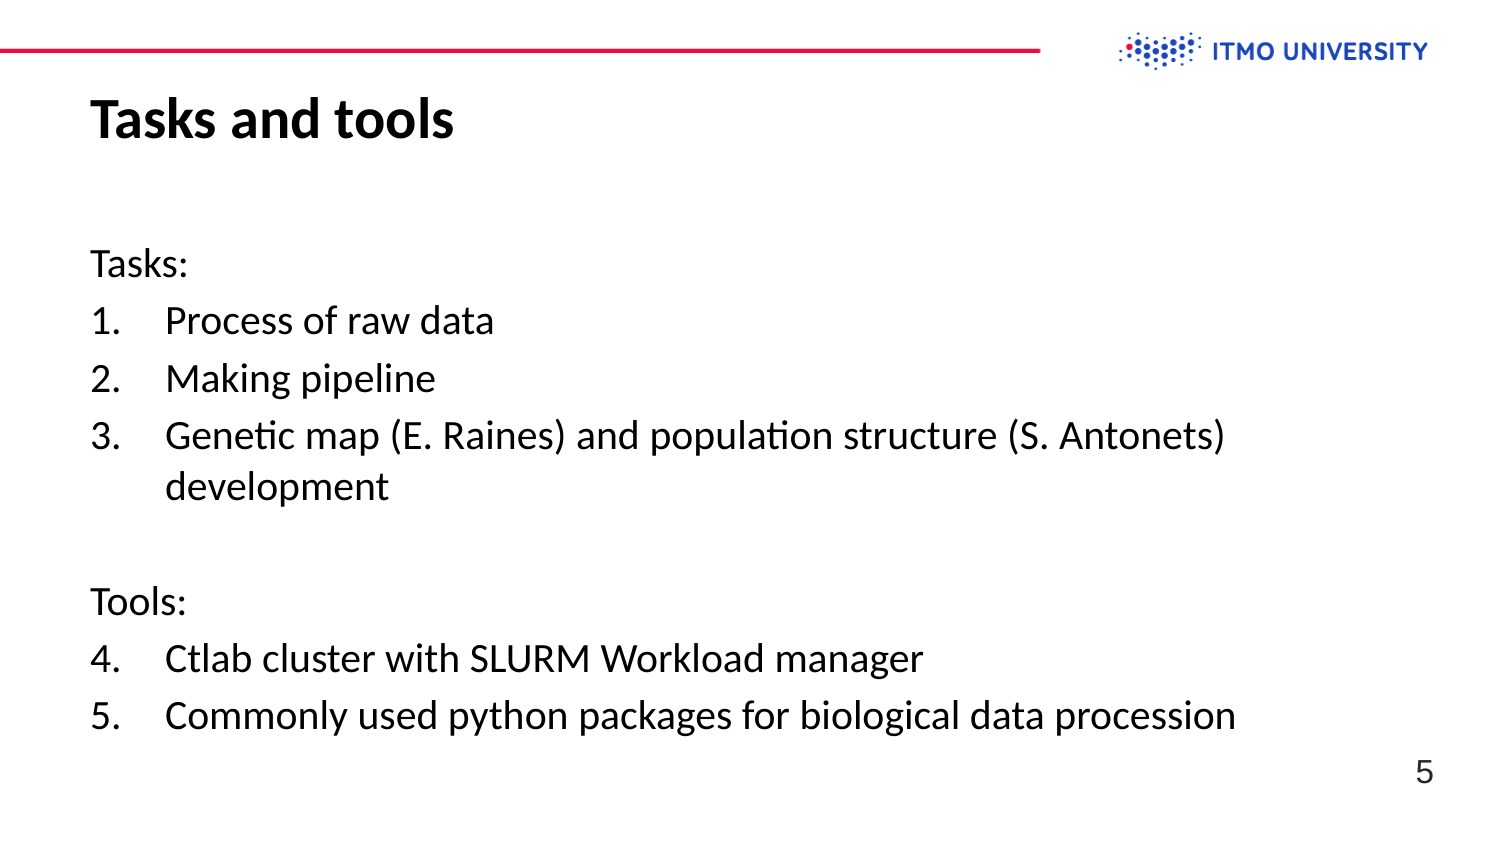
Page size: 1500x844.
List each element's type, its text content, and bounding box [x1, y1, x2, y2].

list Tasks: Process of raw data Making pipeline Genetic map (E. Raines) and population structure (S. Antonets) development Tools: Ctlab cluster with SLURM Workload manager Commonly used python packages for biological data procession [75, 228, 1425, 770]
picture [0, 0, 1500, 73]
title Tasks and tools [75, 72, 1425, 220]
text_box 5 [1400, 743, 1450, 798]
